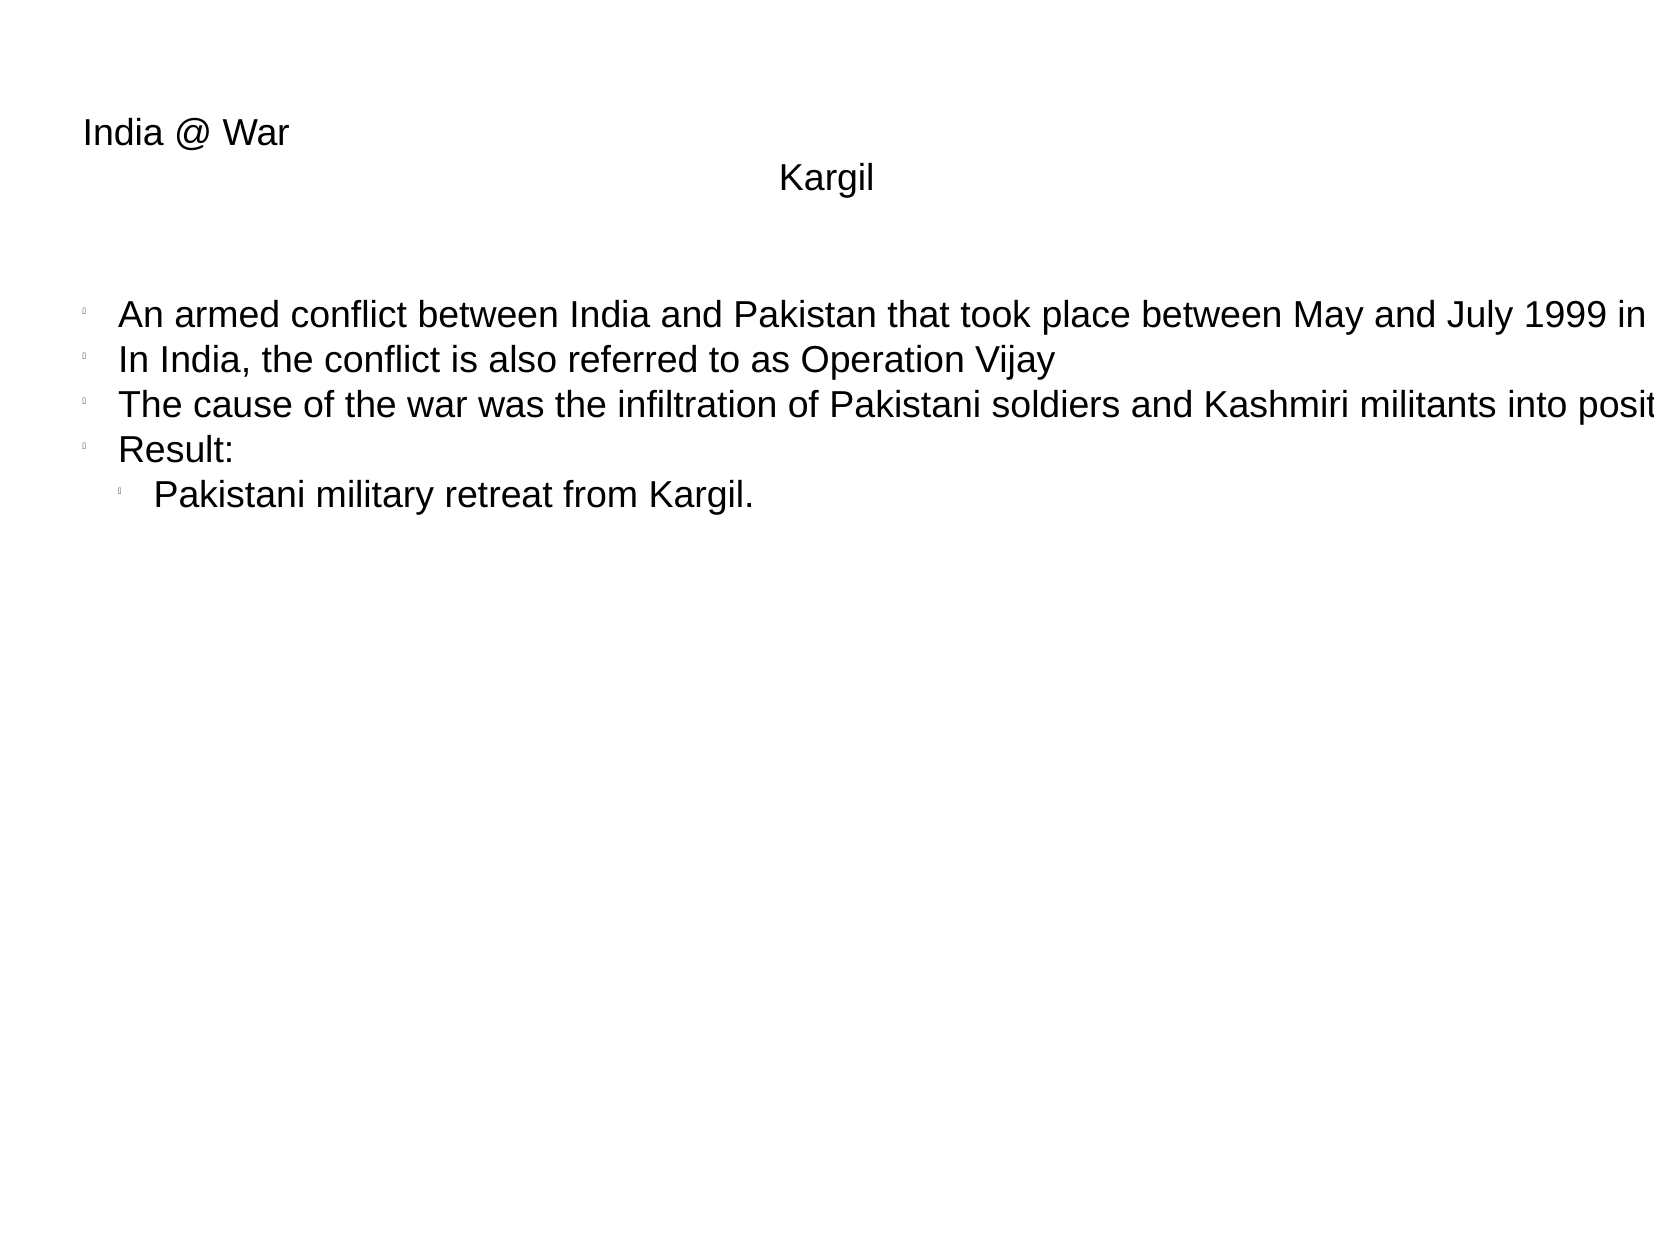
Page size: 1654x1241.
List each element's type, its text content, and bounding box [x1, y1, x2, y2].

text_box India @ War Kargil [82, 49, 1571, 257]
text_box An armed conflict between India and Pakistan that took place between May and July 1999 in the Kargil district of Kashmir and elsewhere along the Line of Control (LOC). In India, the conflict is also referred to as Operation Vijay The cause of the war was the infiltration of Pakistani soldiers and Kashmiri militants into positions on the Indian side of the LOC Result: Pakistani military retreat from Kargil. [82, 290, 1571, 1010]
